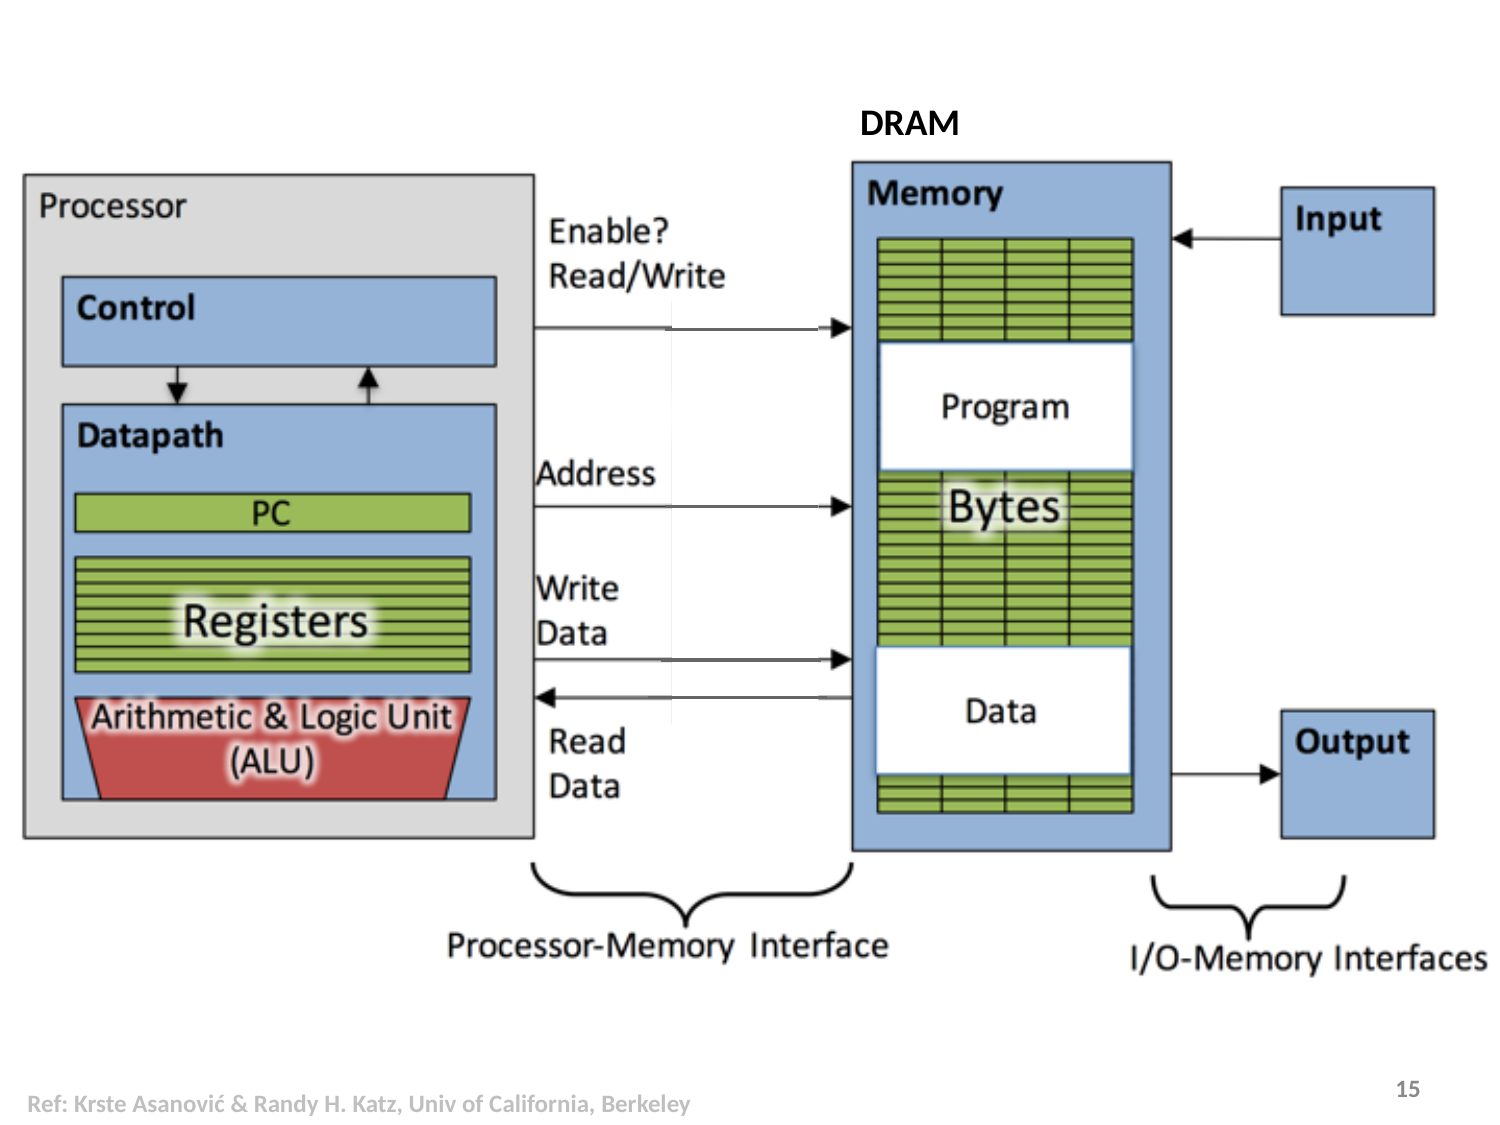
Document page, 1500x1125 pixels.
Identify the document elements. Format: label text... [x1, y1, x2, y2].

text_box Ref: Krste Asanović & Randy H. Katz, Univ of California, Berkeley [5, 1072, 720, 1125]
text_box DRAM [845, 90, 976, 144]
picture [0, 145, 1500, 980]
